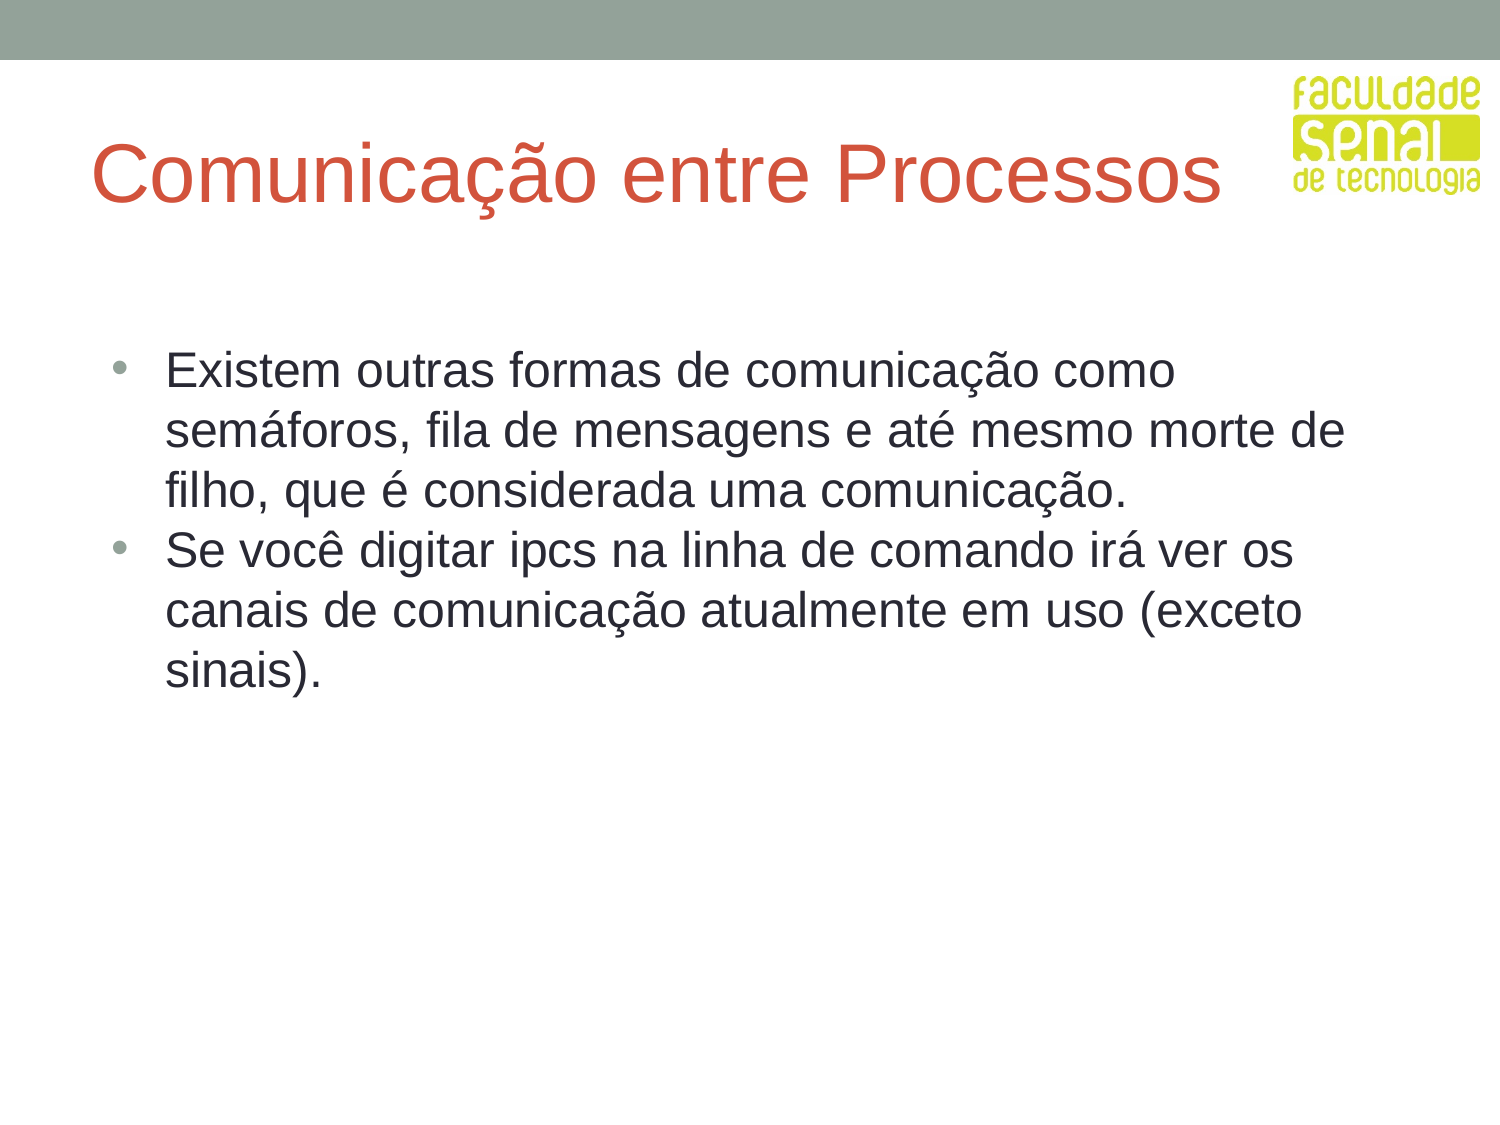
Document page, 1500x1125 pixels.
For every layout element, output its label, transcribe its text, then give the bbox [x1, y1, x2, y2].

title Comunicação entre Processos [75, 87, 1425, 250]
list Existem outras formas de comunicação como semáforos, fila de mensagens e até mesmo morte de filho, que é considerada uma comunicação. Se você digitar ipcs na linha de comando irá ver os canais de comunicação atualmente em uso (exceto sinais). [75, 262, 1425, 1063]
picture [1293, 76, 1480, 195]
